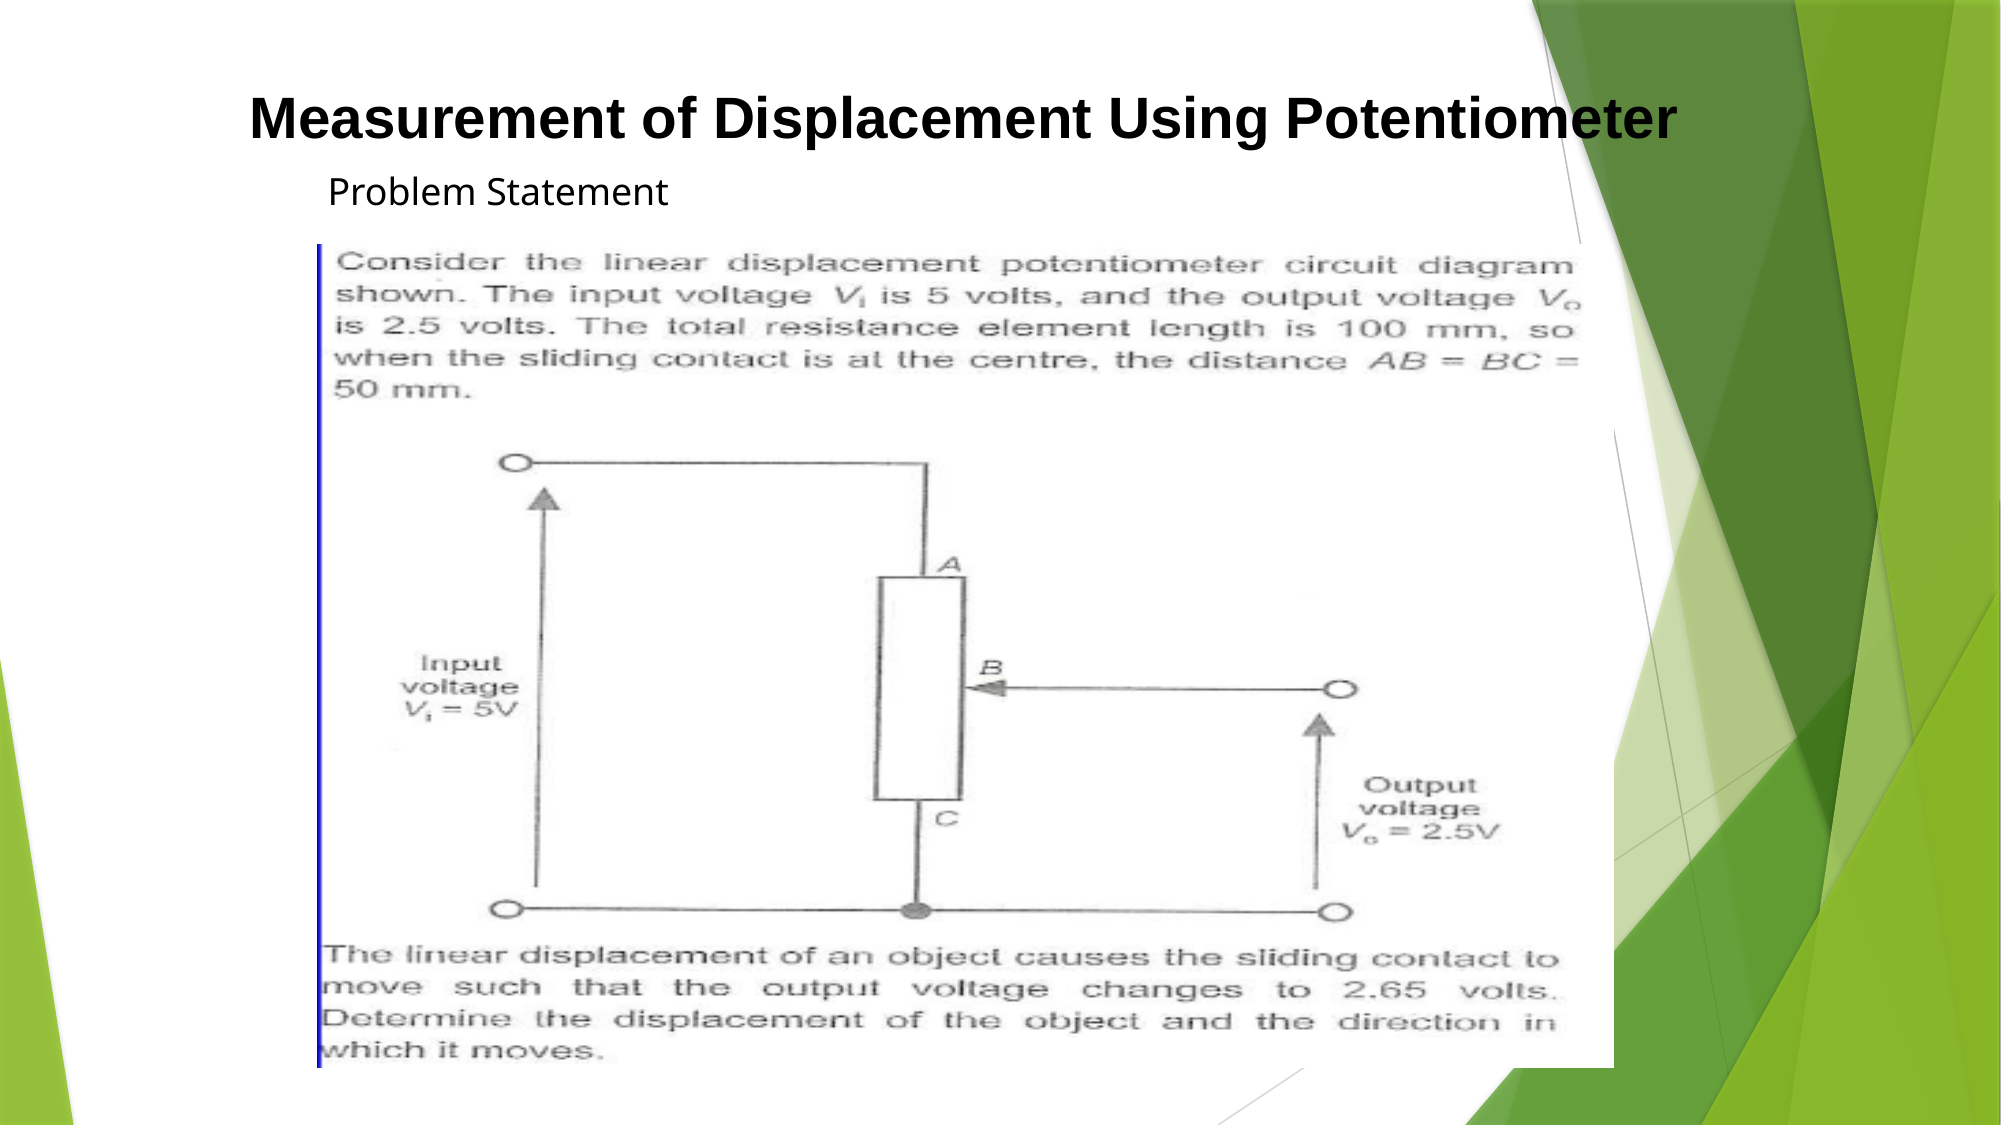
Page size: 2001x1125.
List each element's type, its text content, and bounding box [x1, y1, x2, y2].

picture [316, 243, 1615, 1068]
text_box Measurement of Displacement Using Potentiometer [235, 72, 1726, 203]
text_box Problem Statement [312, 160, 1616, 221]
